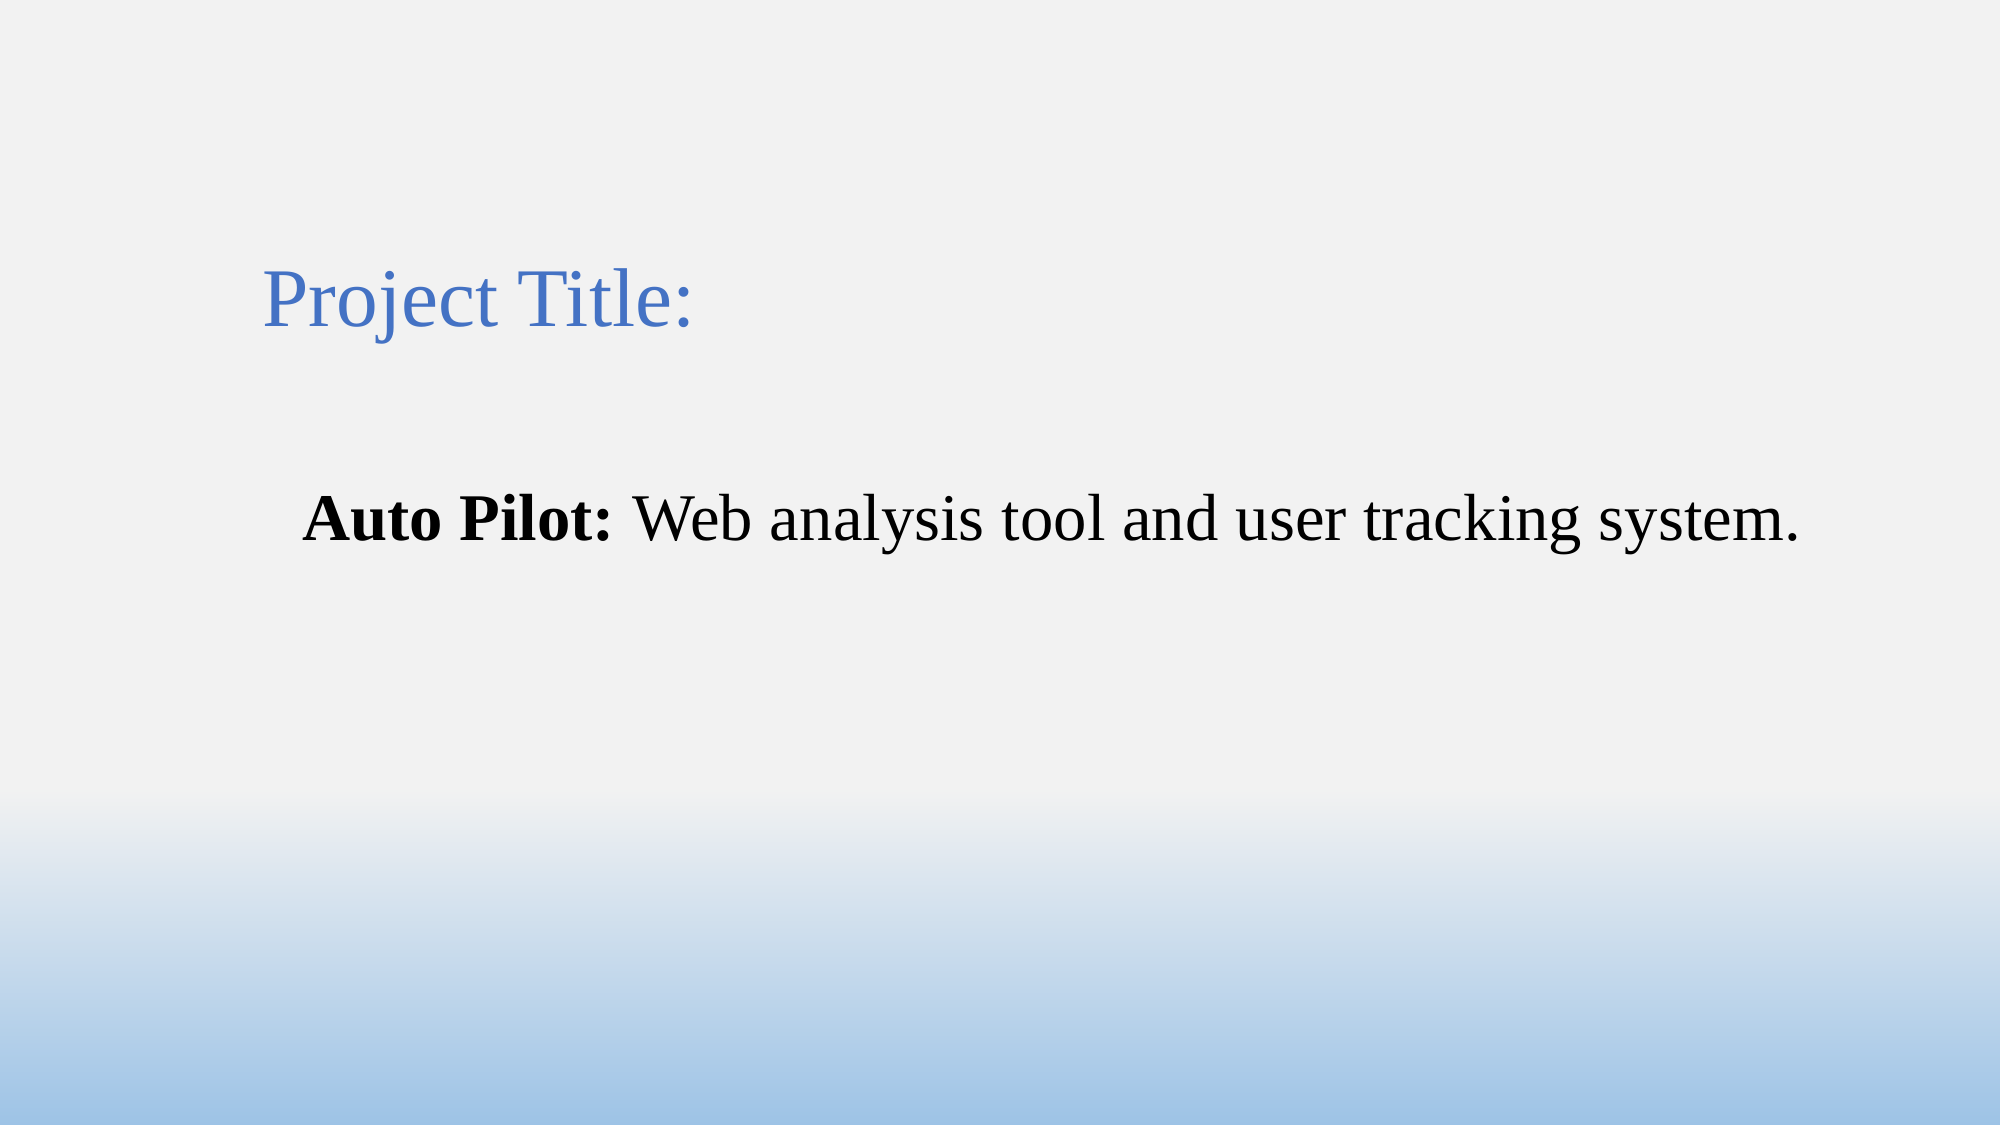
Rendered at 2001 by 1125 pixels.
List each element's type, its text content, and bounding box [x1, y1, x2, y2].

text_box Project Title: [247, 205, 981, 358]
text_box Auto Pilot: Web analysis tool and user tracking system. [287, 466, 1832, 562]
